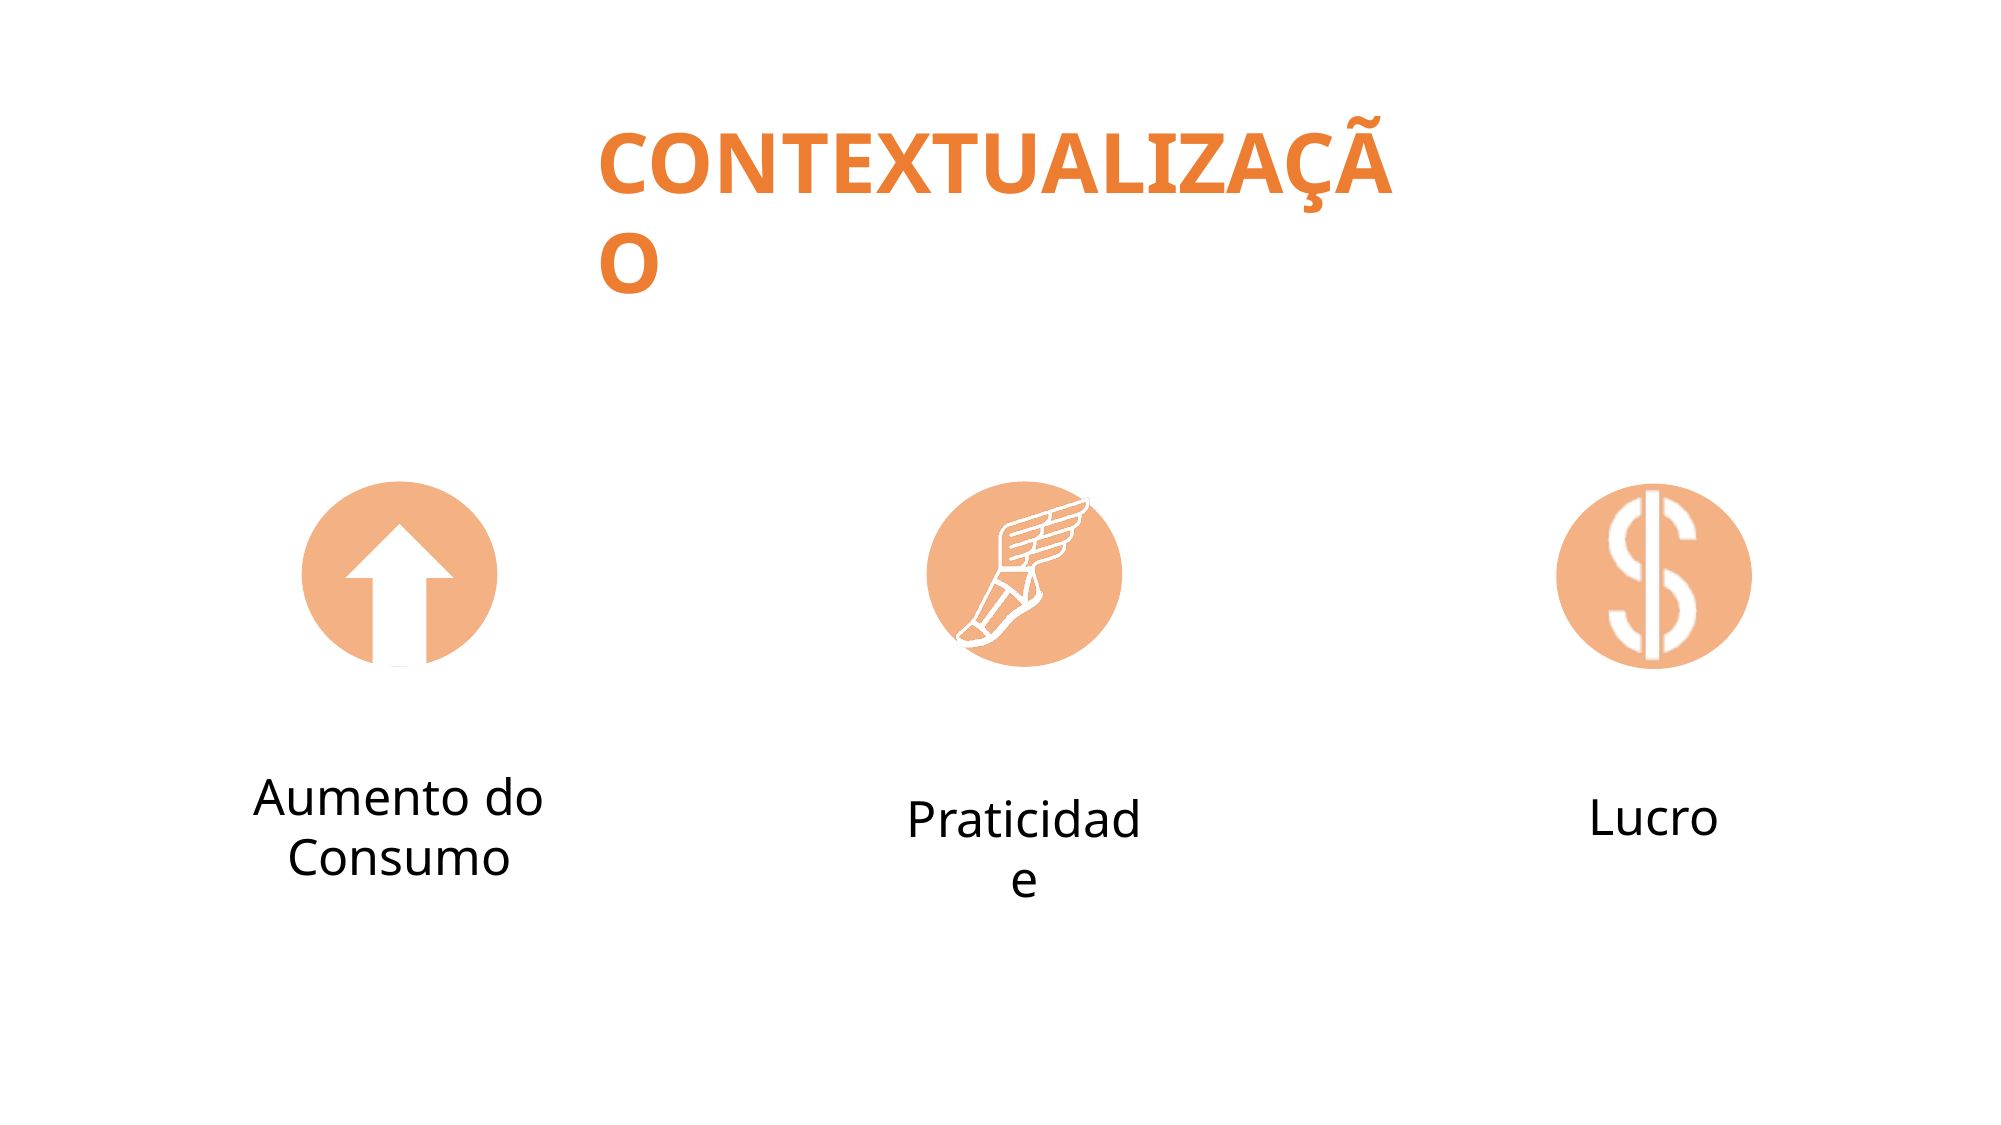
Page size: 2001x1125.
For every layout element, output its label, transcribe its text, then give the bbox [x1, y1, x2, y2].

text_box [1556, 479, 1752, 670]
text_box Praticidade [879, 780, 1169, 915]
text_box CONTEXTUALIZAÇÃO [581, 102, 1419, 318]
text_box Lucro [1526, 778, 1782, 854]
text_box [301, 481, 498, 667]
text_box Aumento do Consumo [194, 758, 605, 938]
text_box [926, 481, 1123, 667]
